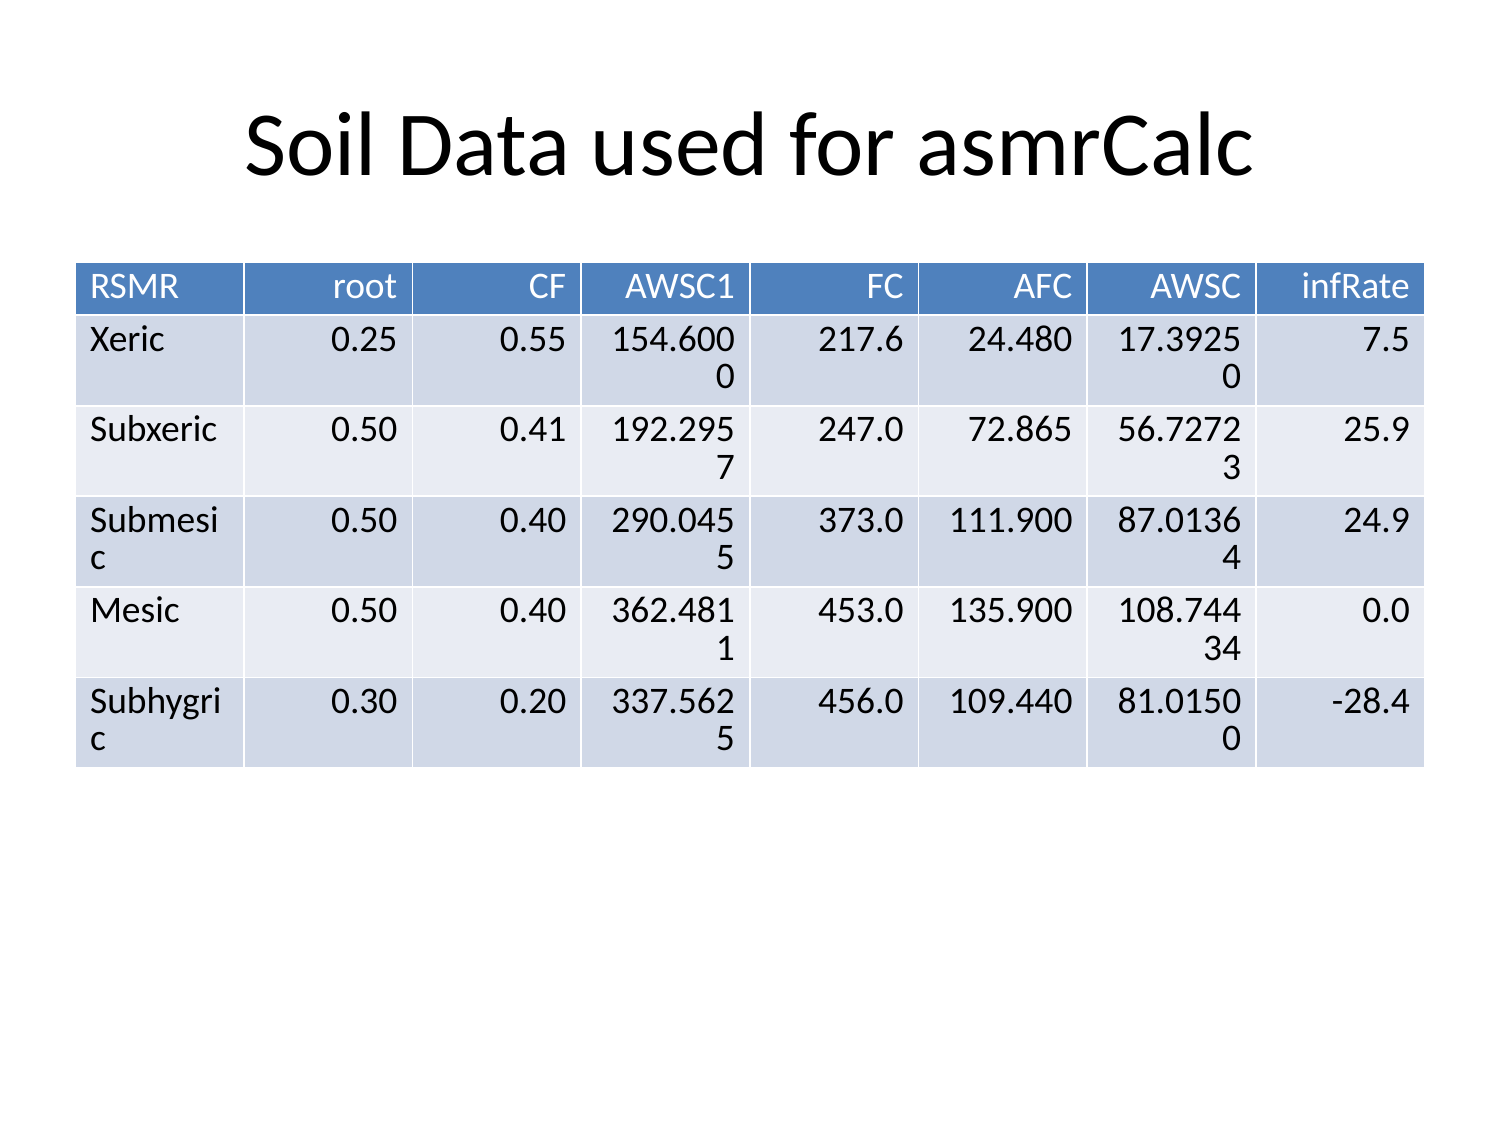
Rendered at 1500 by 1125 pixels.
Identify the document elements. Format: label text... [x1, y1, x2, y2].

table_cell 453.0 [751, 588, 918, 677]
title Soil Data used for asmrCalc [75, 45, 1425, 233]
table_cell 217.6 [751, 316, 918, 405]
table_cell 81.01500 [1088, 678, 1255, 767]
table_cell 0.40 [413, 497, 580, 586]
table_cell Subhygric [76, 678, 243, 767]
table_cell 135.900 [919, 588, 1086, 677]
table_cell 337.5625 [582, 678, 749, 767]
table_cell 0.40 [413, 588, 580, 677]
table_header AFC [919, 263, 1086, 314]
table_header FC [751, 263, 918, 314]
table_cell 247.0 [751, 407, 918, 495]
table_header RSMR [76, 263, 243, 314]
table_header AWSC1 [582, 263, 749, 314]
table_cell 0.41 [413, 407, 580, 495]
table_cell 0.30 [245, 678, 412, 767]
table_cell Xeric [76, 316, 243, 405]
table_cell Mesic [76, 588, 243, 677]
table_header infRate [1257, 263, 1424, 314]
table_cell 24.480 [919, 316, 1086, 405]
table_cell 25.9 [1257, 407, 1424, 495]
table_cell 290.0455 [582, 497, 749, 586]
table_cell 362.4811 [582, 588, 749, 677]
table_cell 0.0 [1257, 588, 1424, 677]
table_cell 17.39250 [1088, 316, 1255, 405]
table_cell 0.50 [245, 497, 412, 586]
table_cell Subxeric [76, 407, 243, 495]
table_header AWSC [1088, 263, 1255, 314]
table_cell 56.72723 [1088, 407, 1255, 495]
table_header CF [413, 263, 580, 314]
table_cell 7.5 [1257, 316, 1424, 405]
table_cell 72.865 [919, 407, 1086, 495]
table_cell 0.50 [245, 407, 412, 495]
table_cell 0.25 [245, 316, 412, 405]
table_cell 0.50 [245, 588, 412, 677]
table_cell 108.74434 [1088, 588, 1255, 677]
table_header root [245, 263, 412, 314]
table_cell 0.20 [413, 678, 580, 767]
table_cell 373.0 [751, 497, 918, 586]
table_cell 109.440 [919, 678, 1086, 767]
table_cell -28.4 [1257, 678, 1424, 767]
table_cell 456.0 [751, 678, 918, 767]
table_cell 192.2957 [582, 407, 749, 495]
table_cell 111.900 [919, 497, 1086, 586]
table_cell 87.01364 [1088, 497, 1255, 586]
table_cell 154.6000 [582, 316, 749, 405]
table_cell 0.55 [413, 316, 580, 405]
table_cell 24.9 [1257, 497, 1424, 586]
table_cell Submesic [76, 497, 243, 586]
